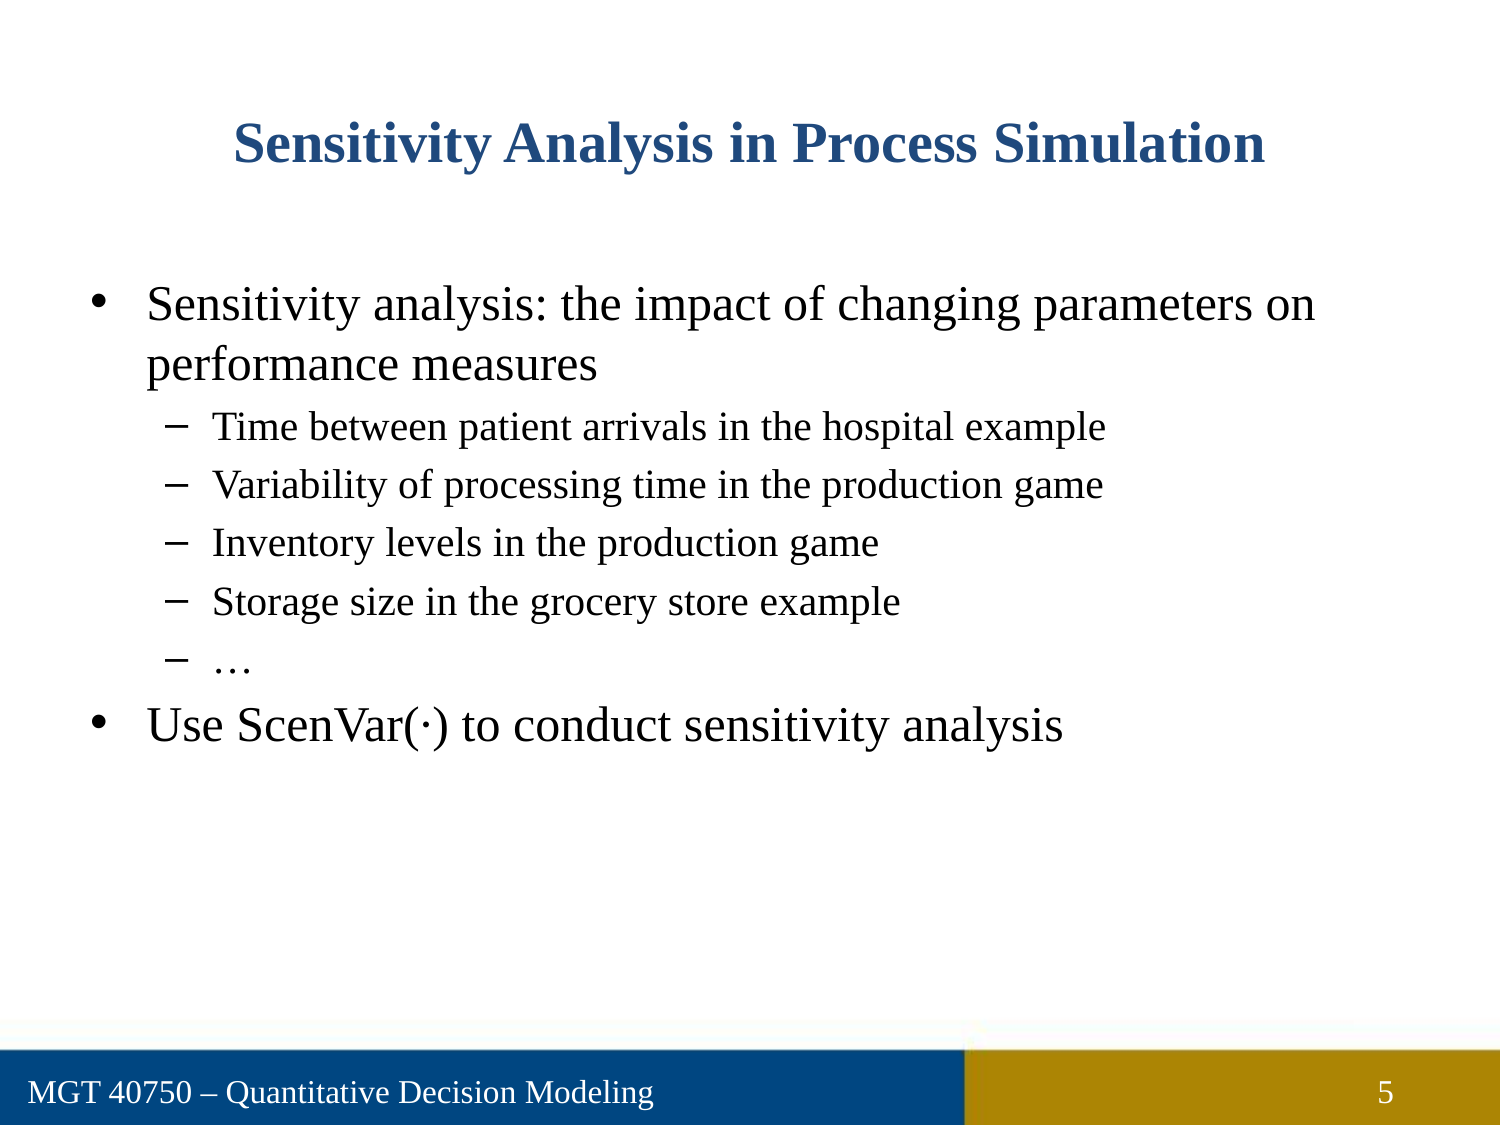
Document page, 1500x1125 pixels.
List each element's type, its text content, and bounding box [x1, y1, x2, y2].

list Sensitivity analysis: the impact of changing parameters on performance measures Time between patient arrivals in the hospital example Variability of processing time in the production game Inventory levels in the production game Storage size in the grocery store example … Use ScenVar(∙) to conduct sensitivity analysis [74, 262, 1426, 1006]
picture [0, 0, 1500, 1125]
title Sensitivity Analysis in Process Simulation [74, 44, 1426, 233]
